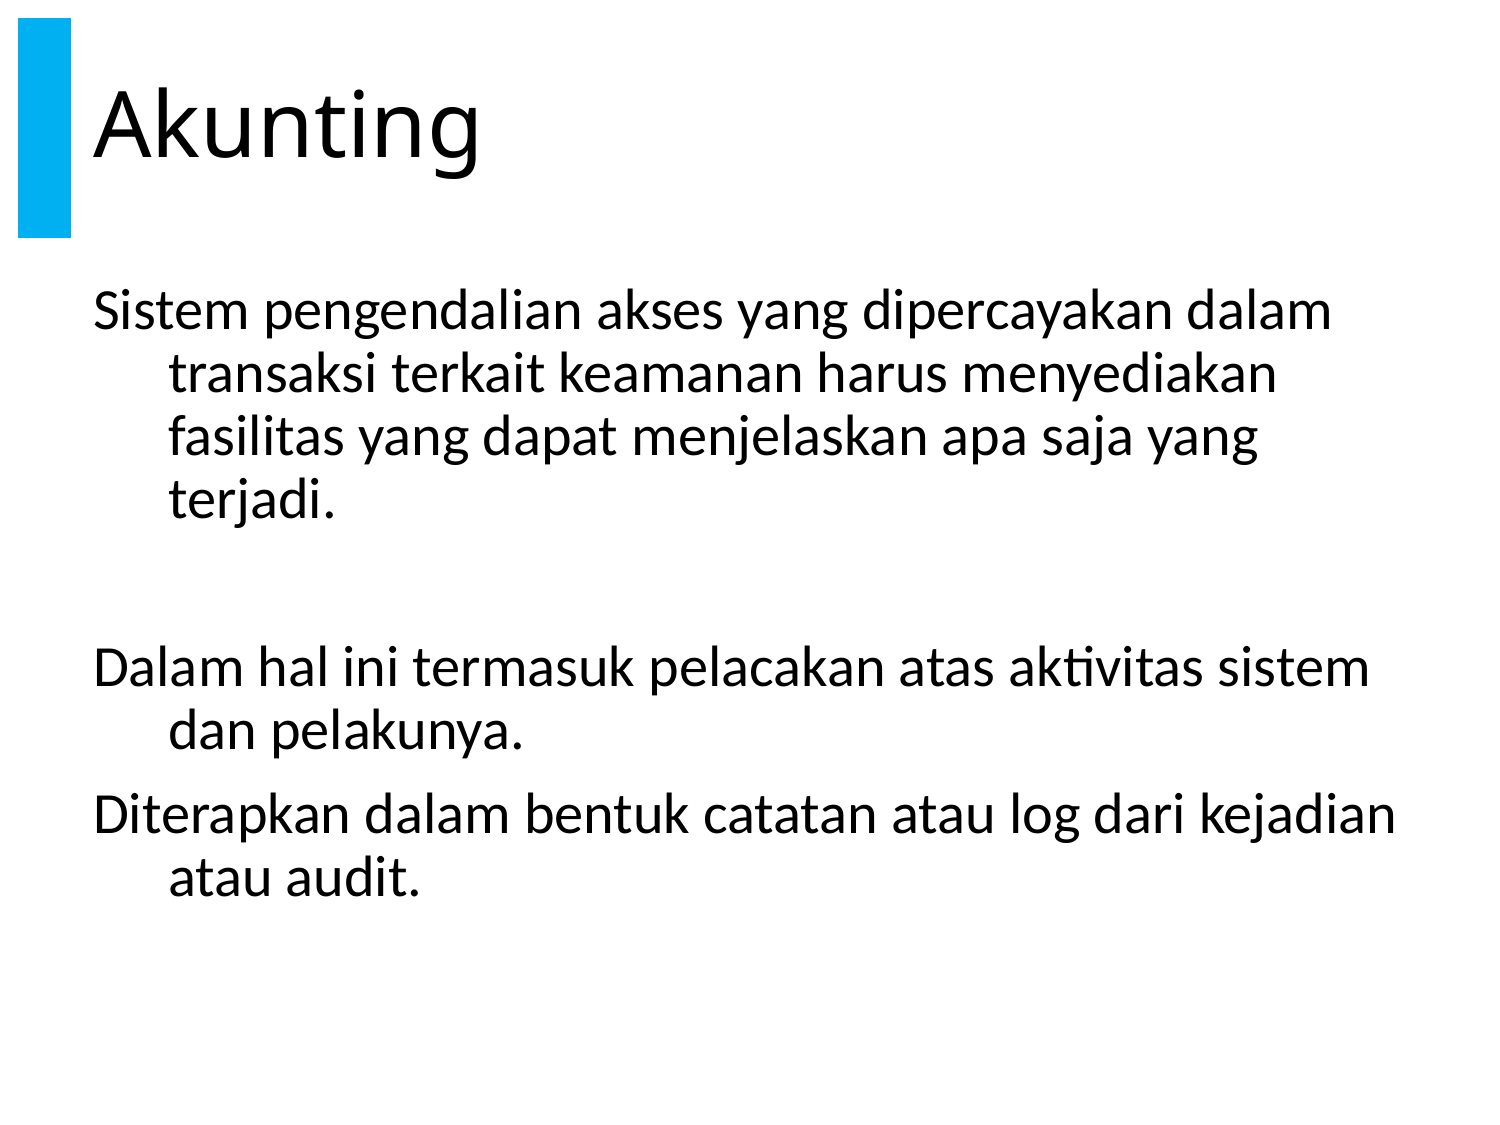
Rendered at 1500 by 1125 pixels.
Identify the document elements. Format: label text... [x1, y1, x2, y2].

list Sistem pengendalian akses yang dipercayakan dalam transaksi terkait keamanan harus menyediakan fasilitas yang dapat menjelaskan apa saja yang terjadi. Dalam hal ini termasuk pelacakan atas aktivitas sistem dan pelakunya. Diterapkan dalam bentuk catatan atau log dari kejadian atau audit. [78, 272, 1443, 1070]
title Akunting [78, 19, 1443, 237]
